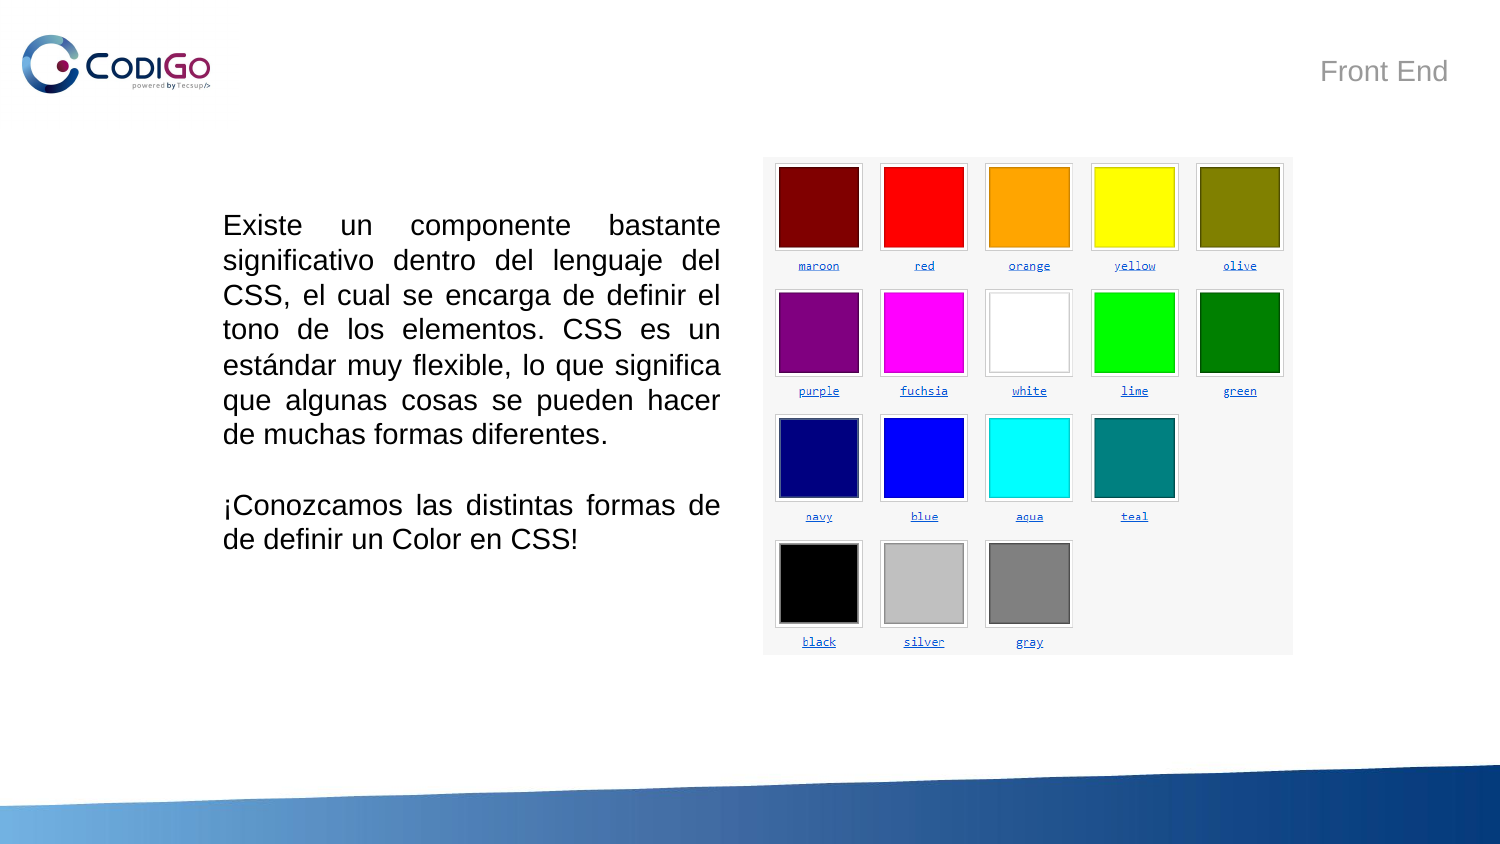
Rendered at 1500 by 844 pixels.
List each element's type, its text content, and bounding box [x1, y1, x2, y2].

picture [0, 0, 1500, 844]
subtitle Existe un componente bastante significativo dentro del lenguaje del CSS, el cual se encarga de definir el tono de los elementos. CSS es un estándar muy flexible, lo que significa que algunas cosas se pueden hacer de muchas formas diferentes. ¡Conozcamos las distintas formas de de definir un Color en CSS! [207, 191, 737, 686]
